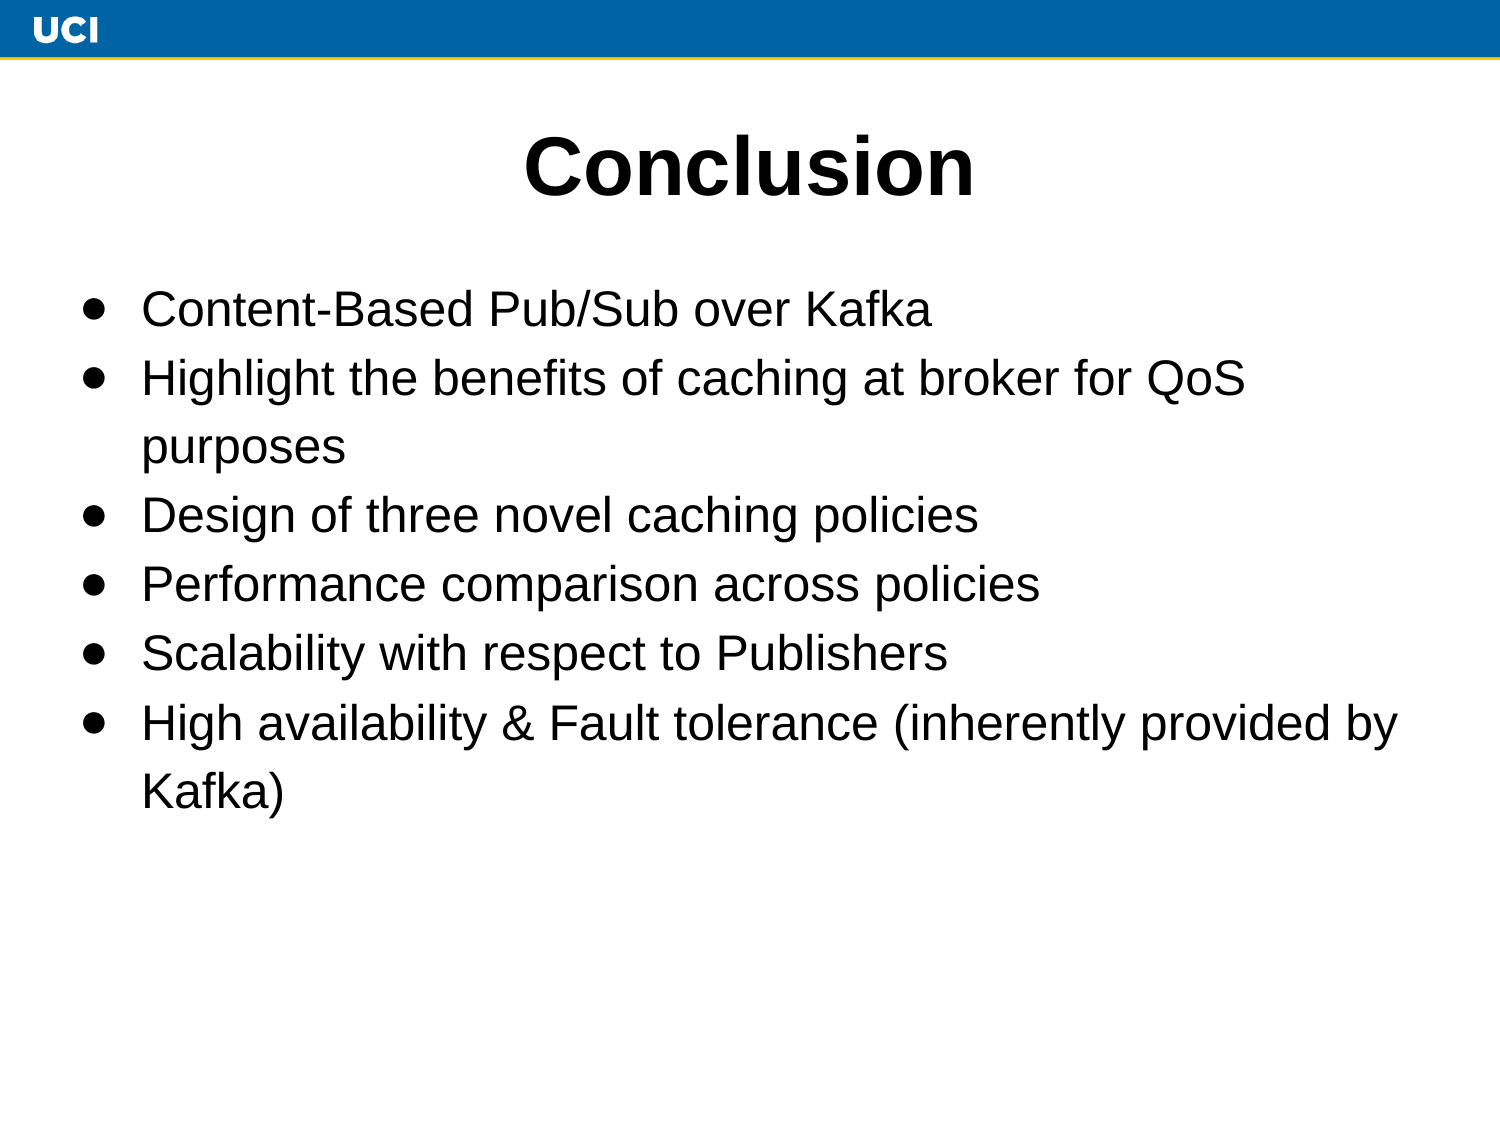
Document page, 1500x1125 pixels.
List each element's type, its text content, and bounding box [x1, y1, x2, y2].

picture [0, 0, 1500, 1125]
list Content-Based Pub/Sub over Kafka Highlight the benefits of caching at broker for QoS purposes Design of three novel caching policies Performance comparison across policies Scalability with respect to Publishers High availability & Fault tolerance (inherently provided by Kafka) [51, 252, 1449, 1000]
title Conclusion [51, 97, 1449, 223]
